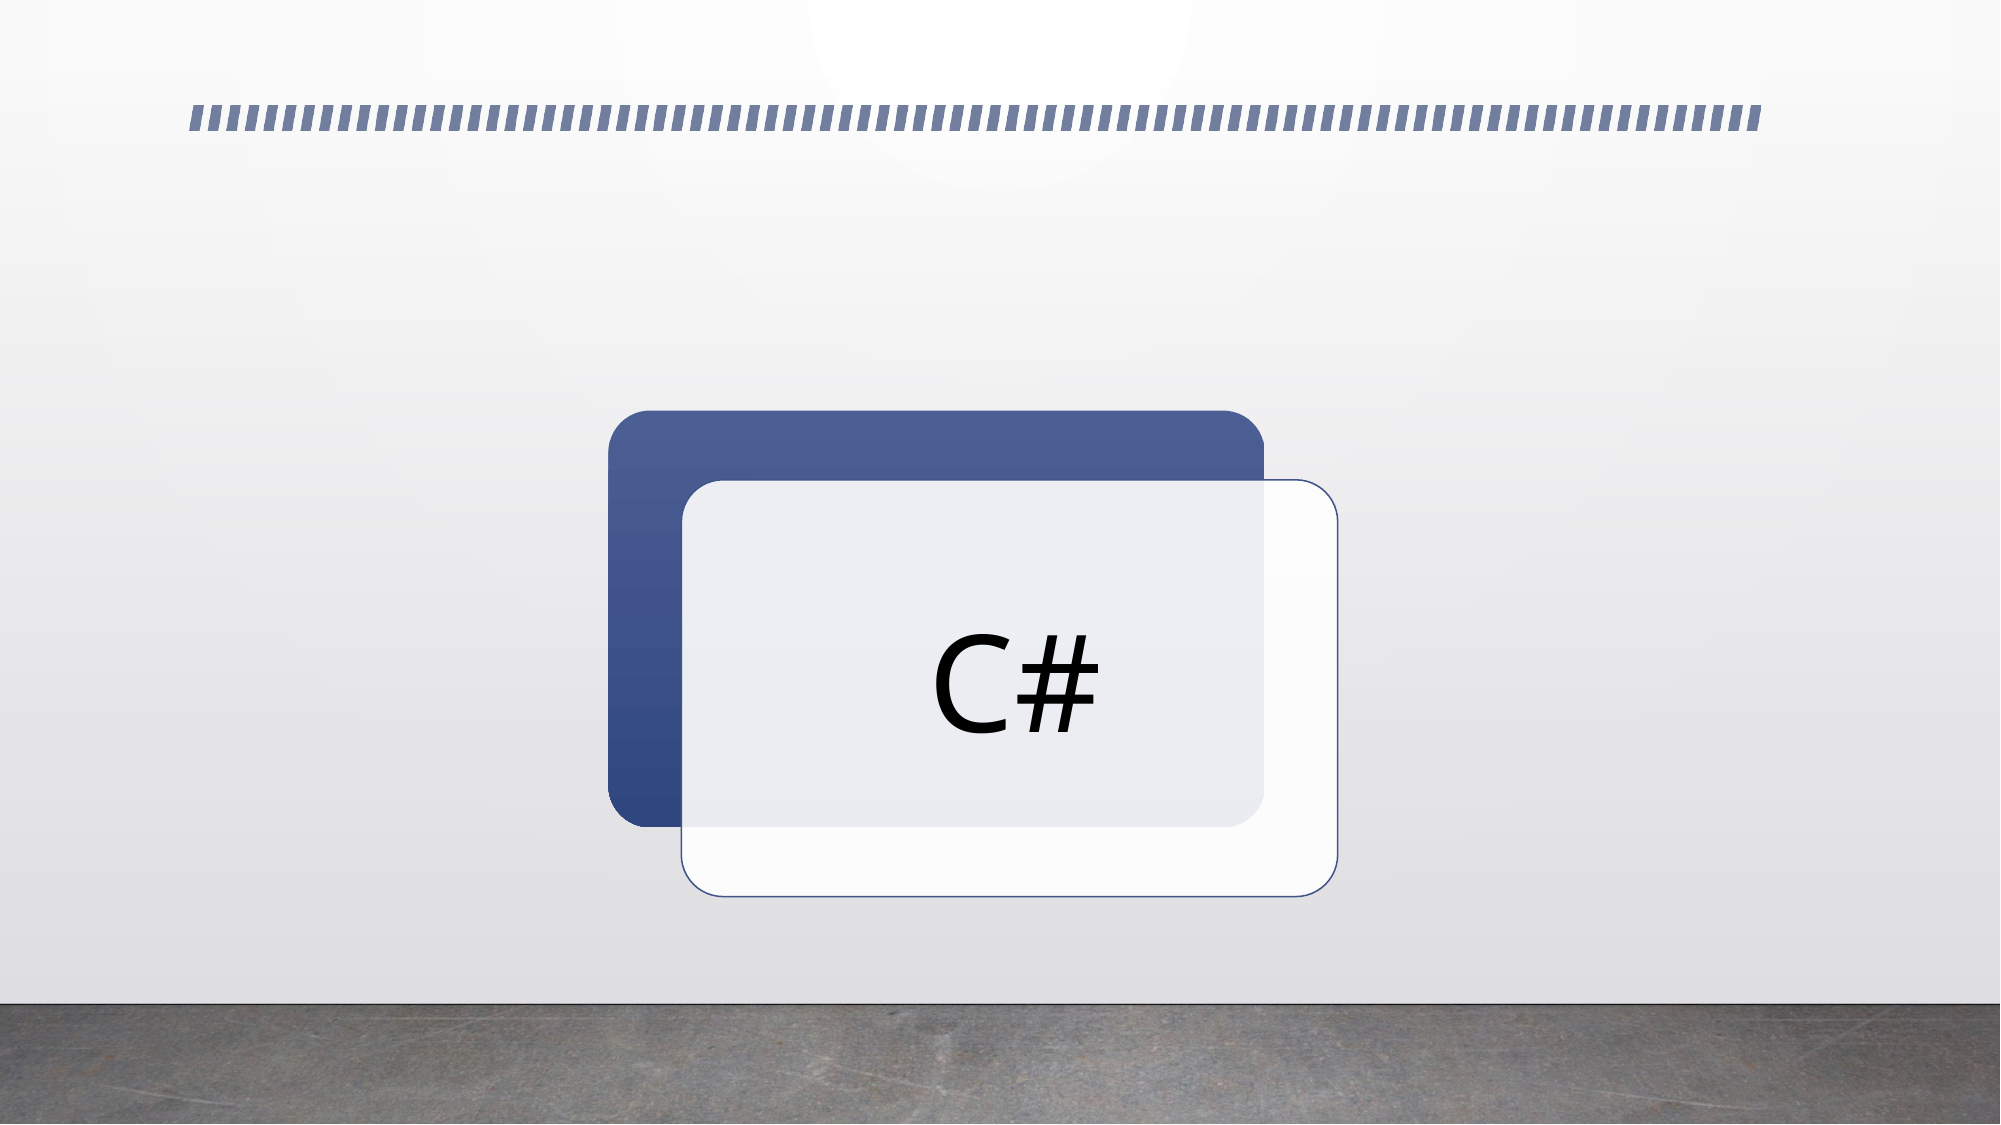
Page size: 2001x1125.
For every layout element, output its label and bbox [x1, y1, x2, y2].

list [185, 410, 1761, 897]
picture [0, 1004, 2000, 1124]
